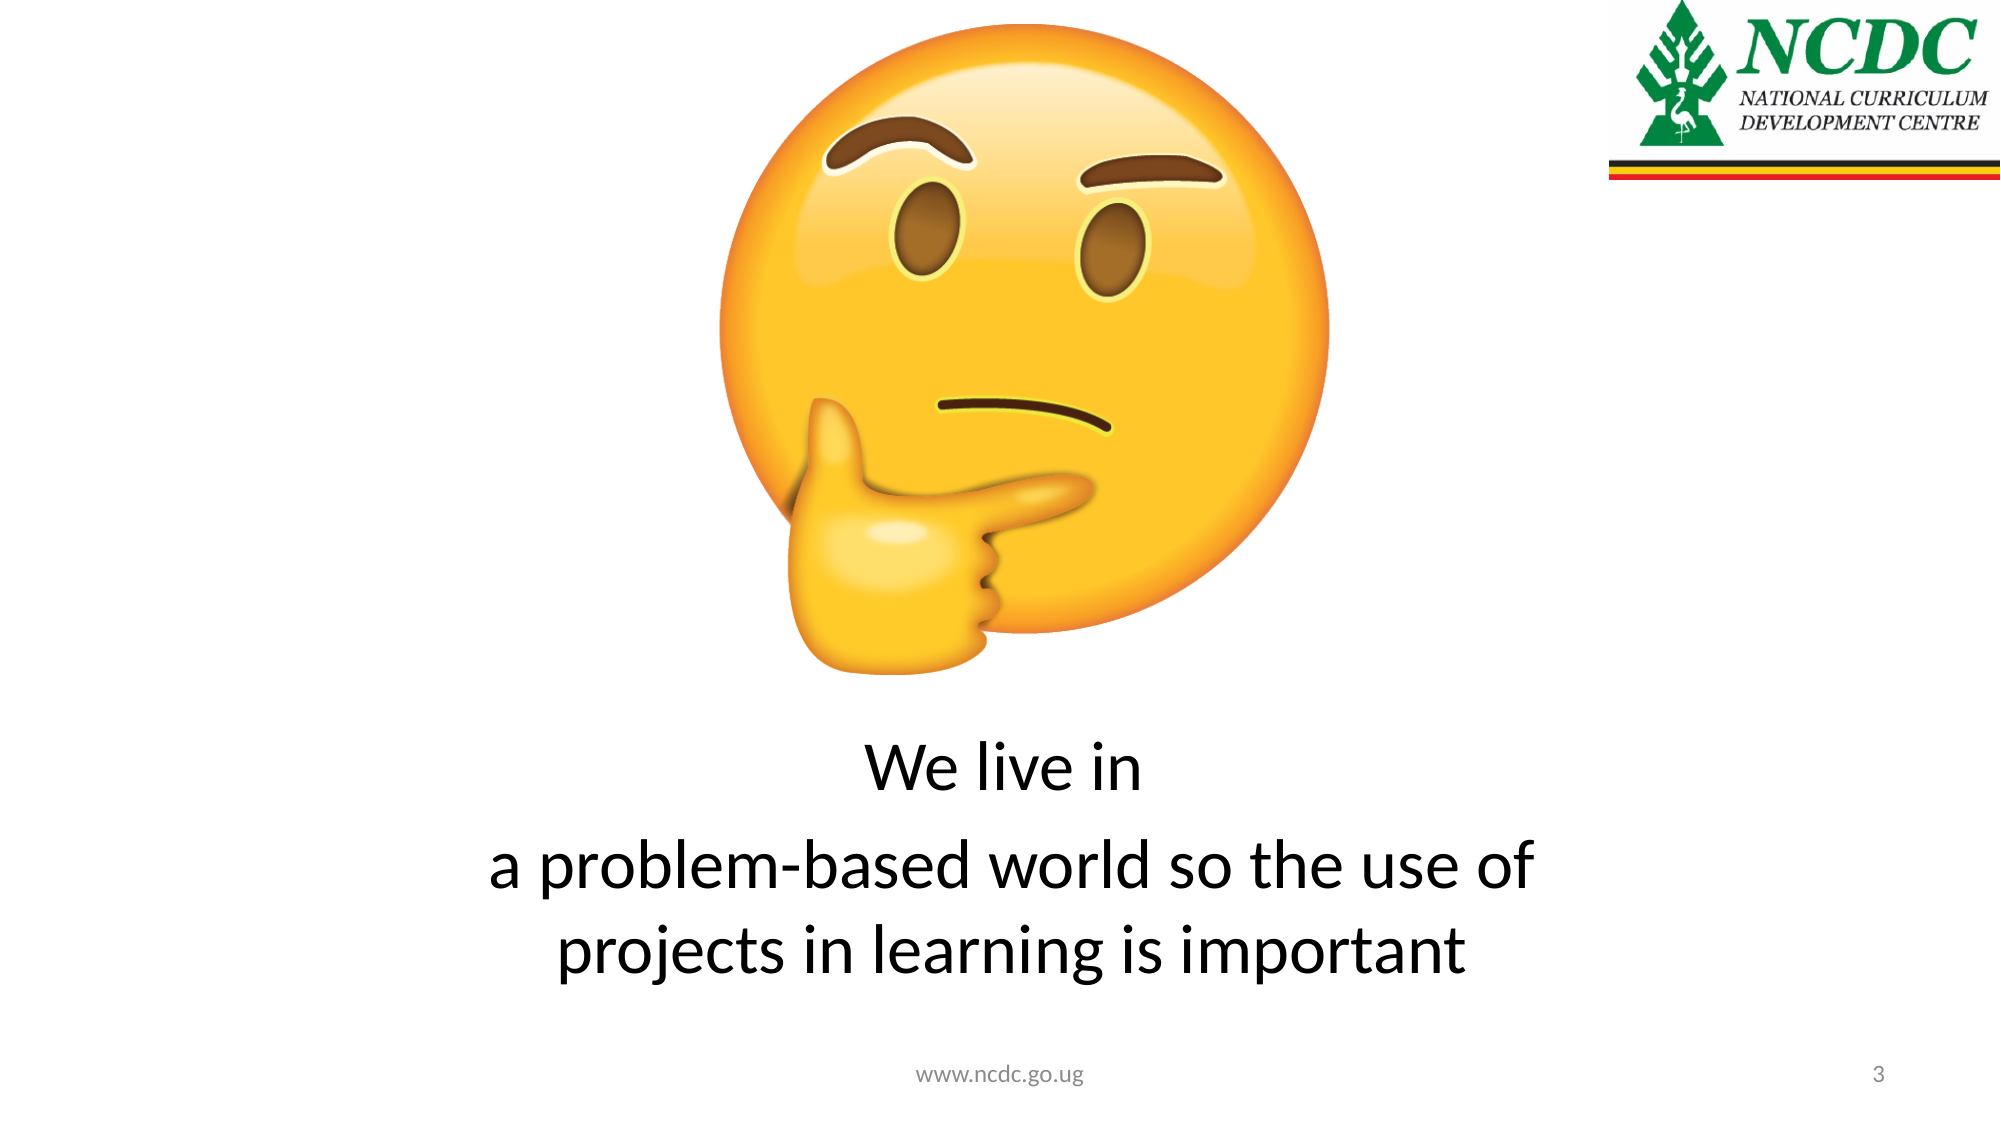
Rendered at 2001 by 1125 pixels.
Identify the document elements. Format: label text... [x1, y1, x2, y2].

picture [699, 24, 1351, 676]
slide_number 3 [1433, 1042, 1900, 1103]
picture [1608, 0, 2000, 180]
list We live in a problem-based world so the use of projects in learning is important [387, 712, 1638, 1000]
footer www.ncdc.go.ug [683, 1042, 1317, 1103]
